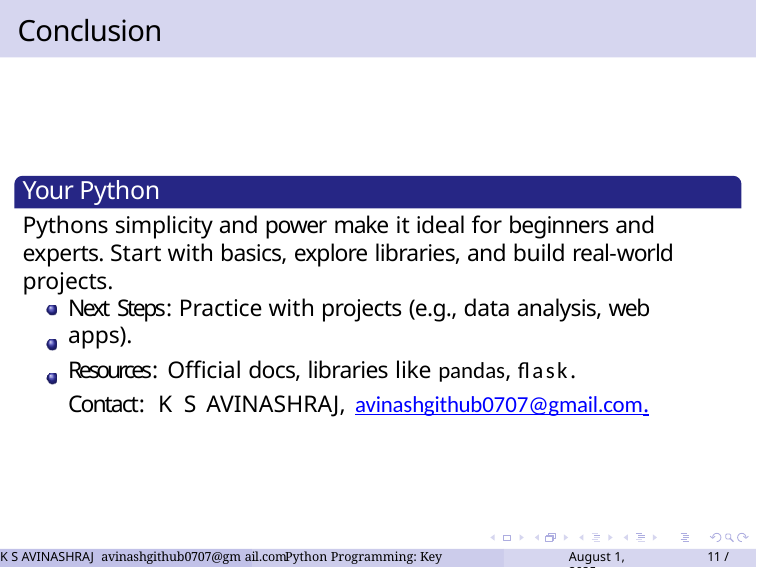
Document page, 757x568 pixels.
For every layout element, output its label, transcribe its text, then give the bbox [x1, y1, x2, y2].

text_box [14, 175, 22, 209]
picture [45, 304, 58, 317]
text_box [0, 548, 757, 568]
title Conclusion [15, 9, 381, 108]
text_box Next Steps: Practice with projects (e.g., data analysis, web apps). Resources: Official docs, libraries like pandas, flask. Contact: K S AVINASHRAJ, avinashgithub0707@gmail.com. [66, 284, 712, 421]
text_box Pythons simplicity and power make it ideal for beginners and experts. Start with basics, explore libraries, and build real-world projects. [22, 185, 750, 294]
text_box [238, 175, 742, 185]
picture [45, 339, 58, 351]
text_box Your Python Journey [22, 170, 238, 185]
picture [45, 373, 58, 385]
